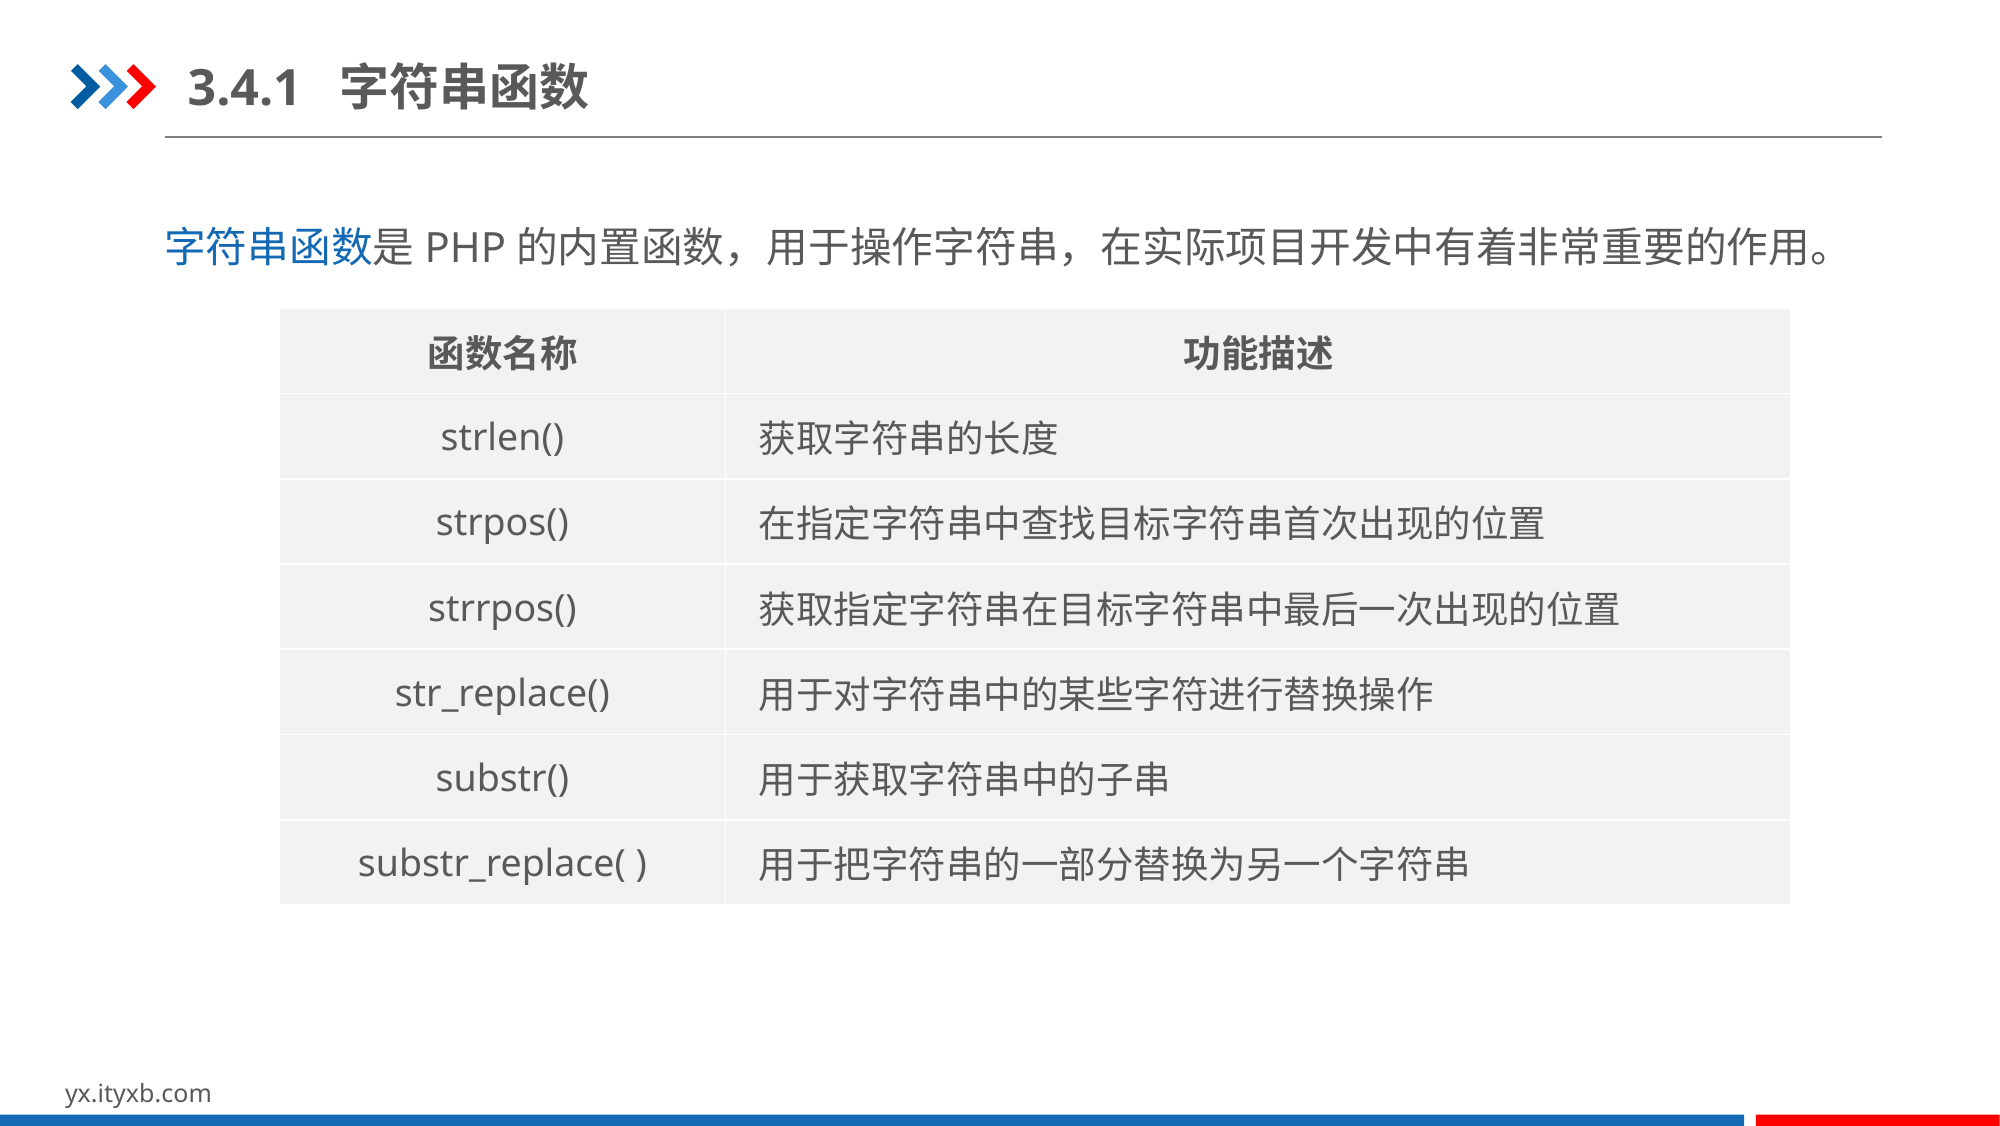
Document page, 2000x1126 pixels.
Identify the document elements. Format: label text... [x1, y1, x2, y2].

table_header 功能描述 [726, 309, 1790, 393]
table_cell str_replace() [280, 650, 725, 734]
table_cell substr_replace( ) [280, 821, 725, 904]
table_cell 用于获取字符串中的子串 [726, 735, 1790, 819]
table_cell strrpos() [280, 565, 725, 648]
table_cell 用于对字符串中的某些字符进行替换操作 [726, 650, 1790, 734]
table_cell strlen() [280, 394, 725, 478]
table_cell strpos() [280, 480, 725, 563]
table_cell 获取指定字符串在目标字符串中最后一次出现的位置 [726, 565, 1790, 648]
table_cell 用于把字符串的一部分替换为另一个字符串 [726, 821, 1790, 904]
table_cell 获取字符串的长度 [726, 394, 1790, 478]
table_cell substr() [280, 735, 725, 819]
text_box 3.4.1 字符串函数 [187, 43, 827, 127]
table_header 函数名称 [280, 309, 725, 393]
text_box 字符串函数是PHP的内置函数，用于操作字符串，在实际项目开发中有着非常重要的作用。 [149, 213, 1851, 279]
table_cell 在指定字符串中查找目标字符串首次出现的位置 [726, 480, 1790, 563]
